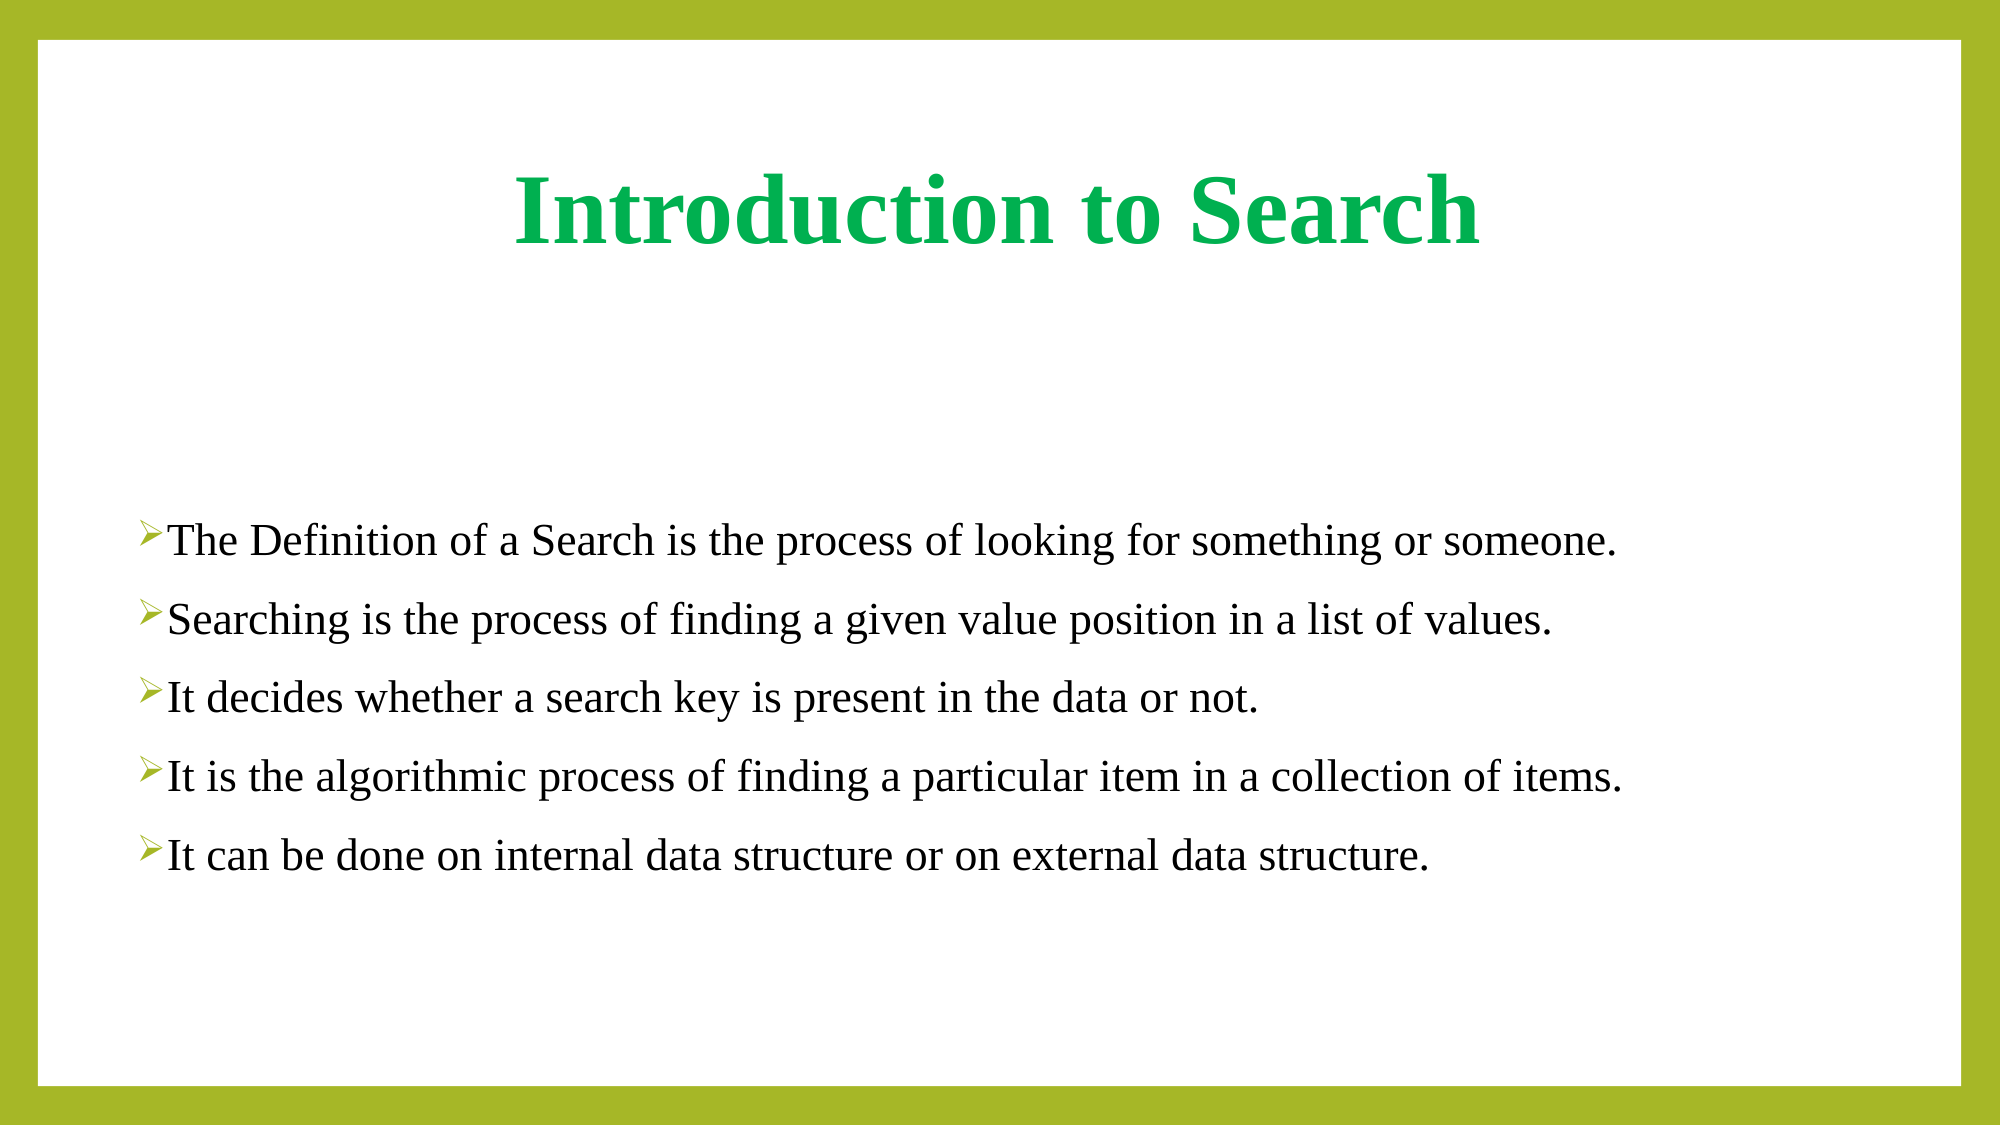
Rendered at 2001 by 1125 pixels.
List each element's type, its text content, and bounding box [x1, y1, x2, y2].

list The Definition of a Search is the process of looking for something or someone. Searching is the process of finding a given value position in a list of values. It decides whether a search key is present in the data or not. It is the algorithmic process of finding a particular item in a collection of items. It can be done on internal data structure or on external data structure. [114, 508, 1807, 1000]
title Introduction to Search [187, 99, 1808, 323]
